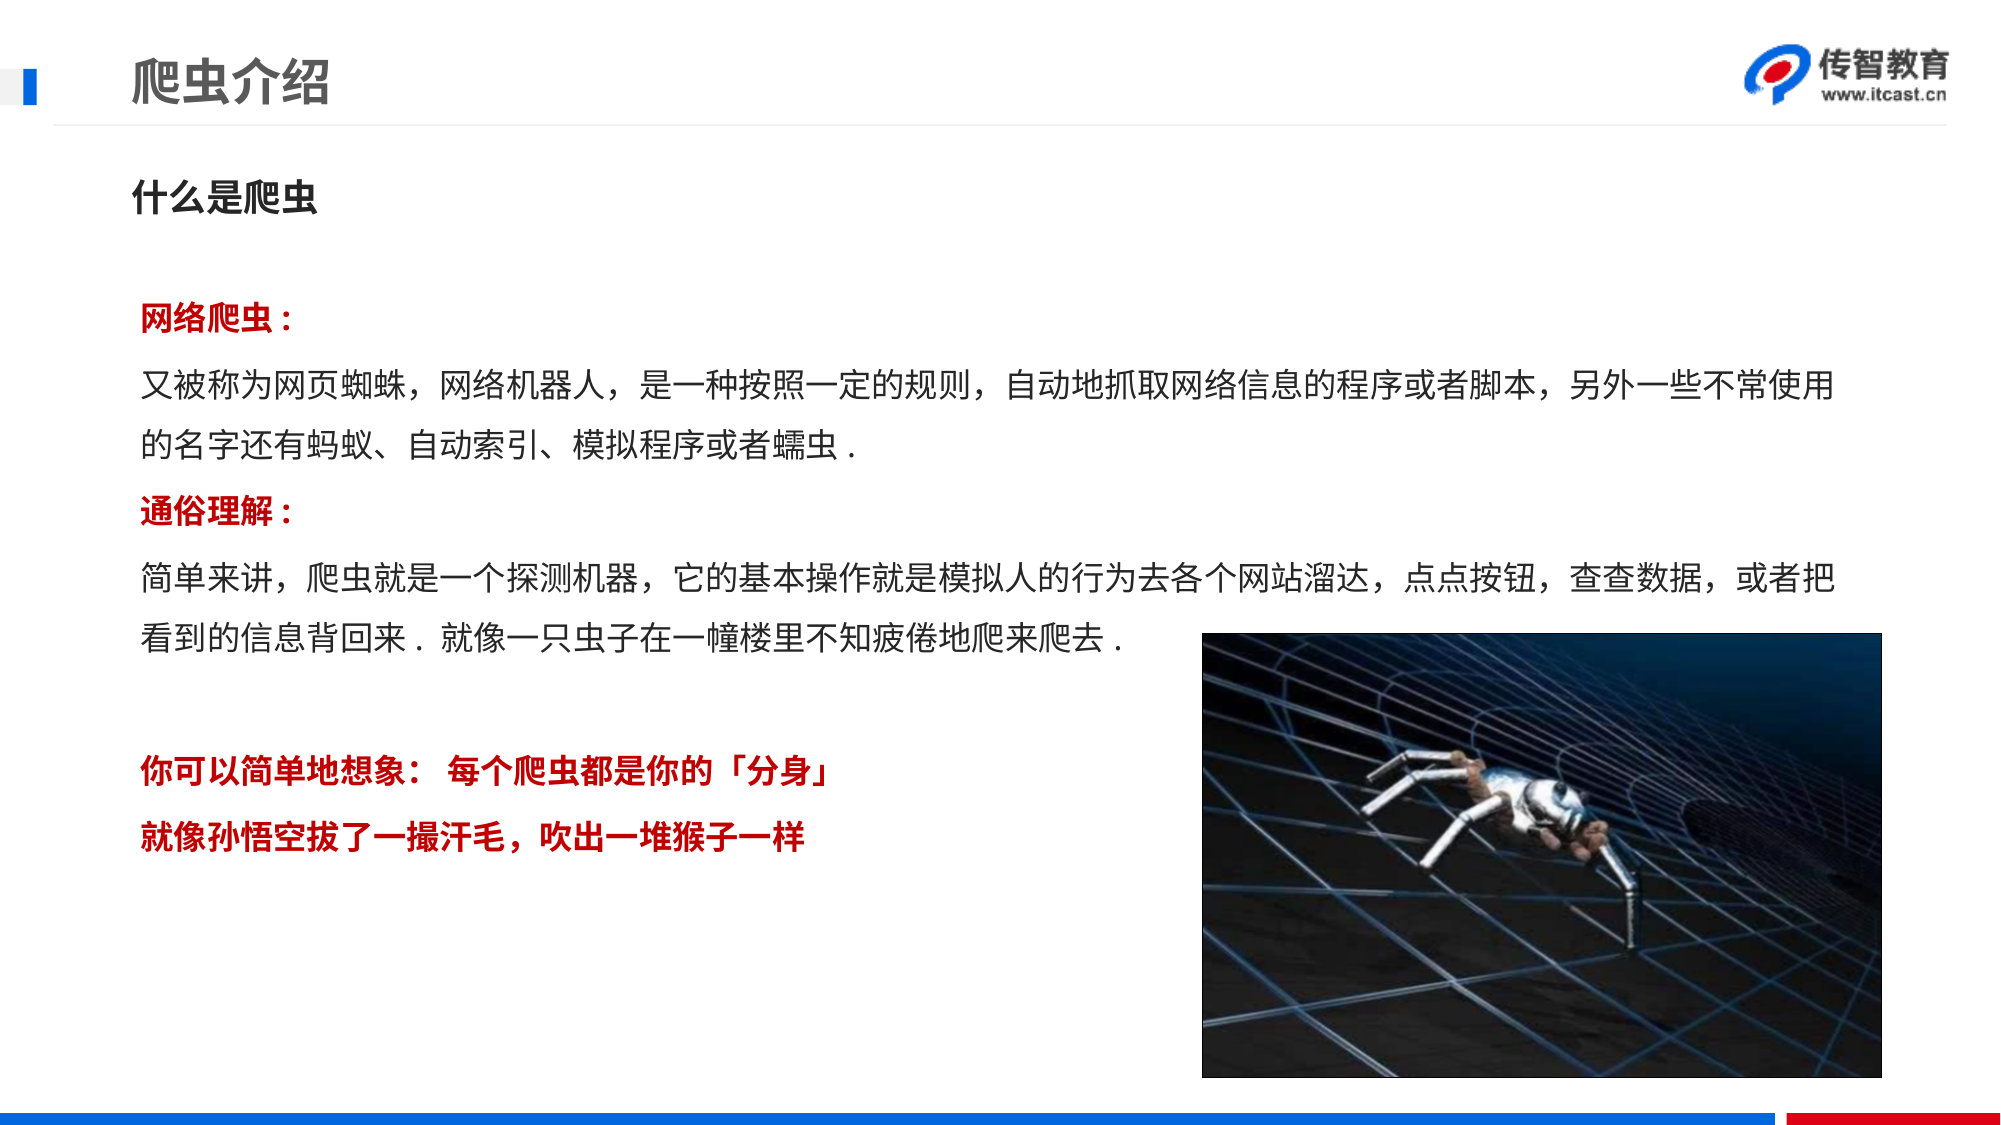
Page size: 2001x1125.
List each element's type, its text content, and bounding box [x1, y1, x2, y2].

picture [1201, 633, 1882, 1078]
list 网络爬虫: 又被称为网页蜘蛛，网络机器人，是一种按照一定的规则，自动地抓取网络信息的程序或者脚本，另外一些不常使用的名字还有蚂蚁、自动索引、模拟程序或者蠕虫. 通俗理解: 简单来讲，爬虫就是一个探测机器，它的基本操作就是模拟人的行为去各个网站溜达，点点按钮，查查数据，或者把看到的信息背回来. 就像一只虫子在一幢楼里不知疲倦地爬来爬去. 你可以简单地想象： 每个爬虫都是你的「分身」 就像孙悟空拔了一撮汗毛，吹出一堆猴子一样 [126, 270, 1882, 963]
picture [1712, 24, 1982, 126]
title 爬虫介绍 [116, 38, 1556, 124]
list 什么是爬虫 [116, 154, 1872, 239]
